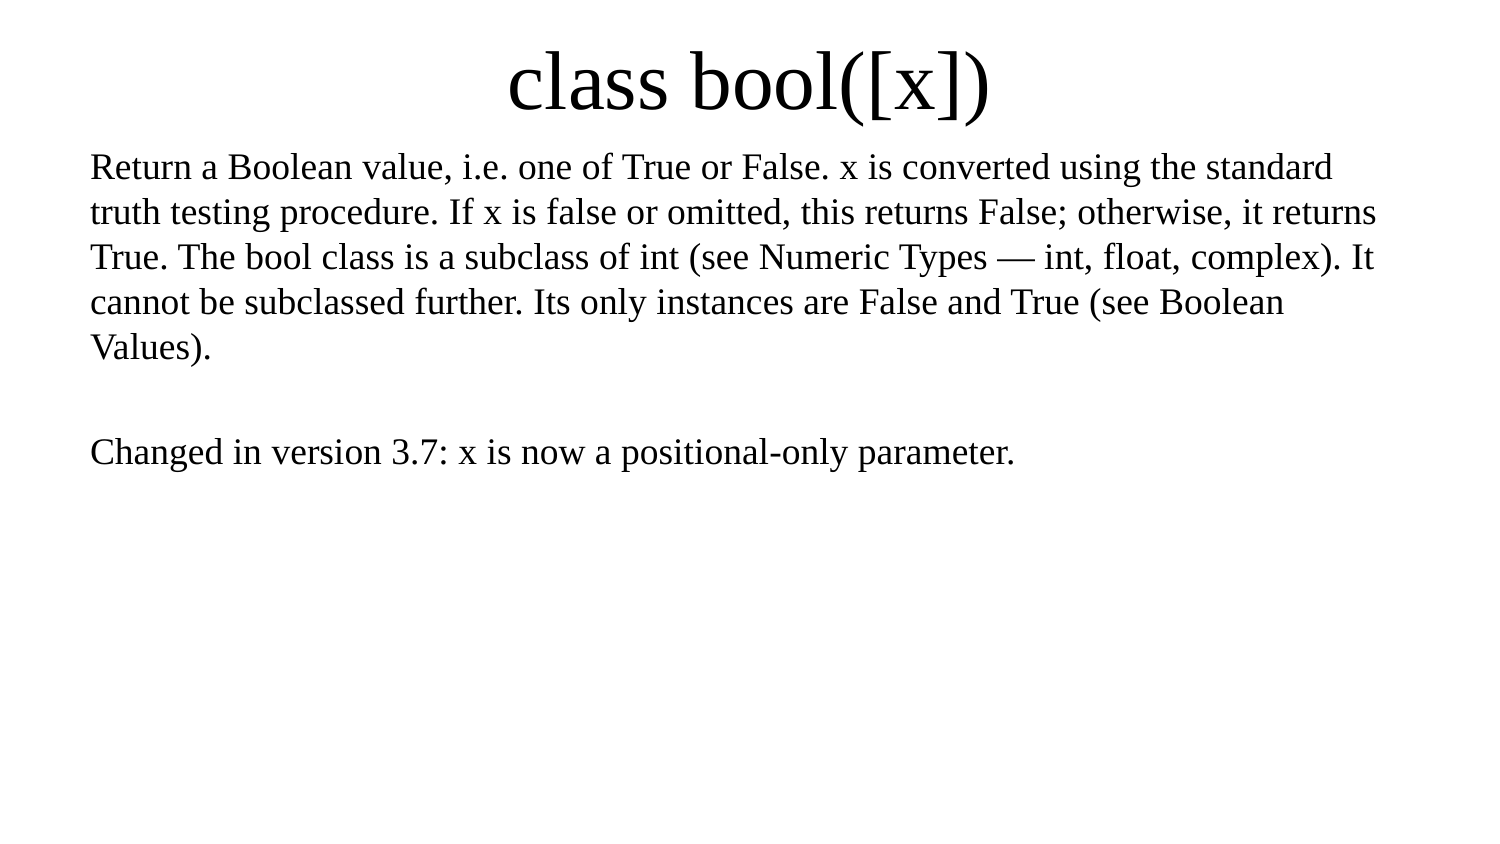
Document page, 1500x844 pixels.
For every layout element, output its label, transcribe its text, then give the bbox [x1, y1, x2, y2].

list Return a Boolean value, i.e. one of True or False. x is converted using the standard truth testing procedure. If x is false or omitted, this returns False; otherwise, it returns True. The bool class is a subclass of int (see Numeric Types — int, float, complex). It cannot be subclassed further. Its only instances are False and True (see Boolean Values). Changed in version 3.7: x is now a positional-only parameter. [75, 134, 1425, 797]
title class bool([x]) [75, 6, 1425, 134]
